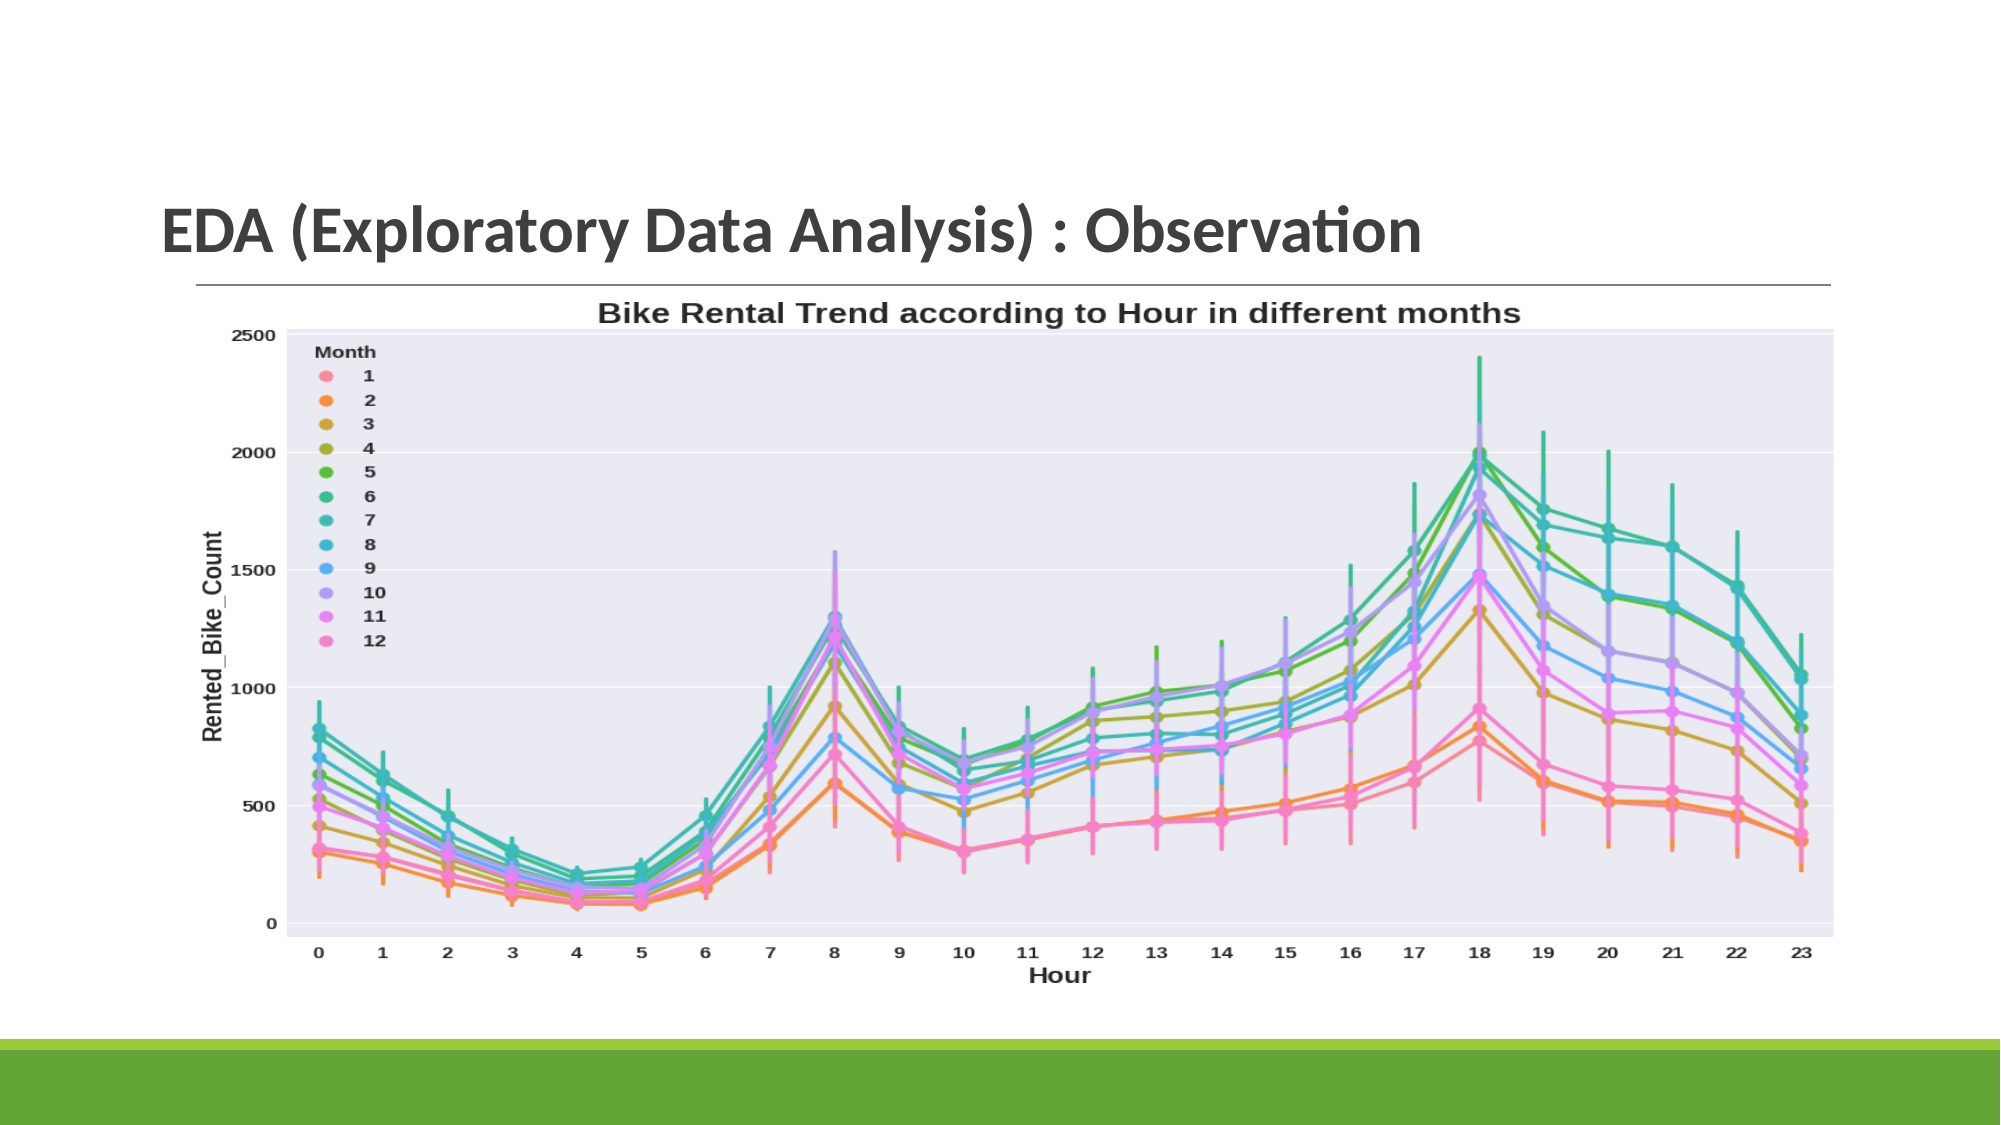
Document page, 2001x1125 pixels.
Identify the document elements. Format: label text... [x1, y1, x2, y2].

text_box [201, 302, 1834, 983]
text_box EDA (Exploratory Data Analysis) : Observation [67, 182, 1519, 281]
